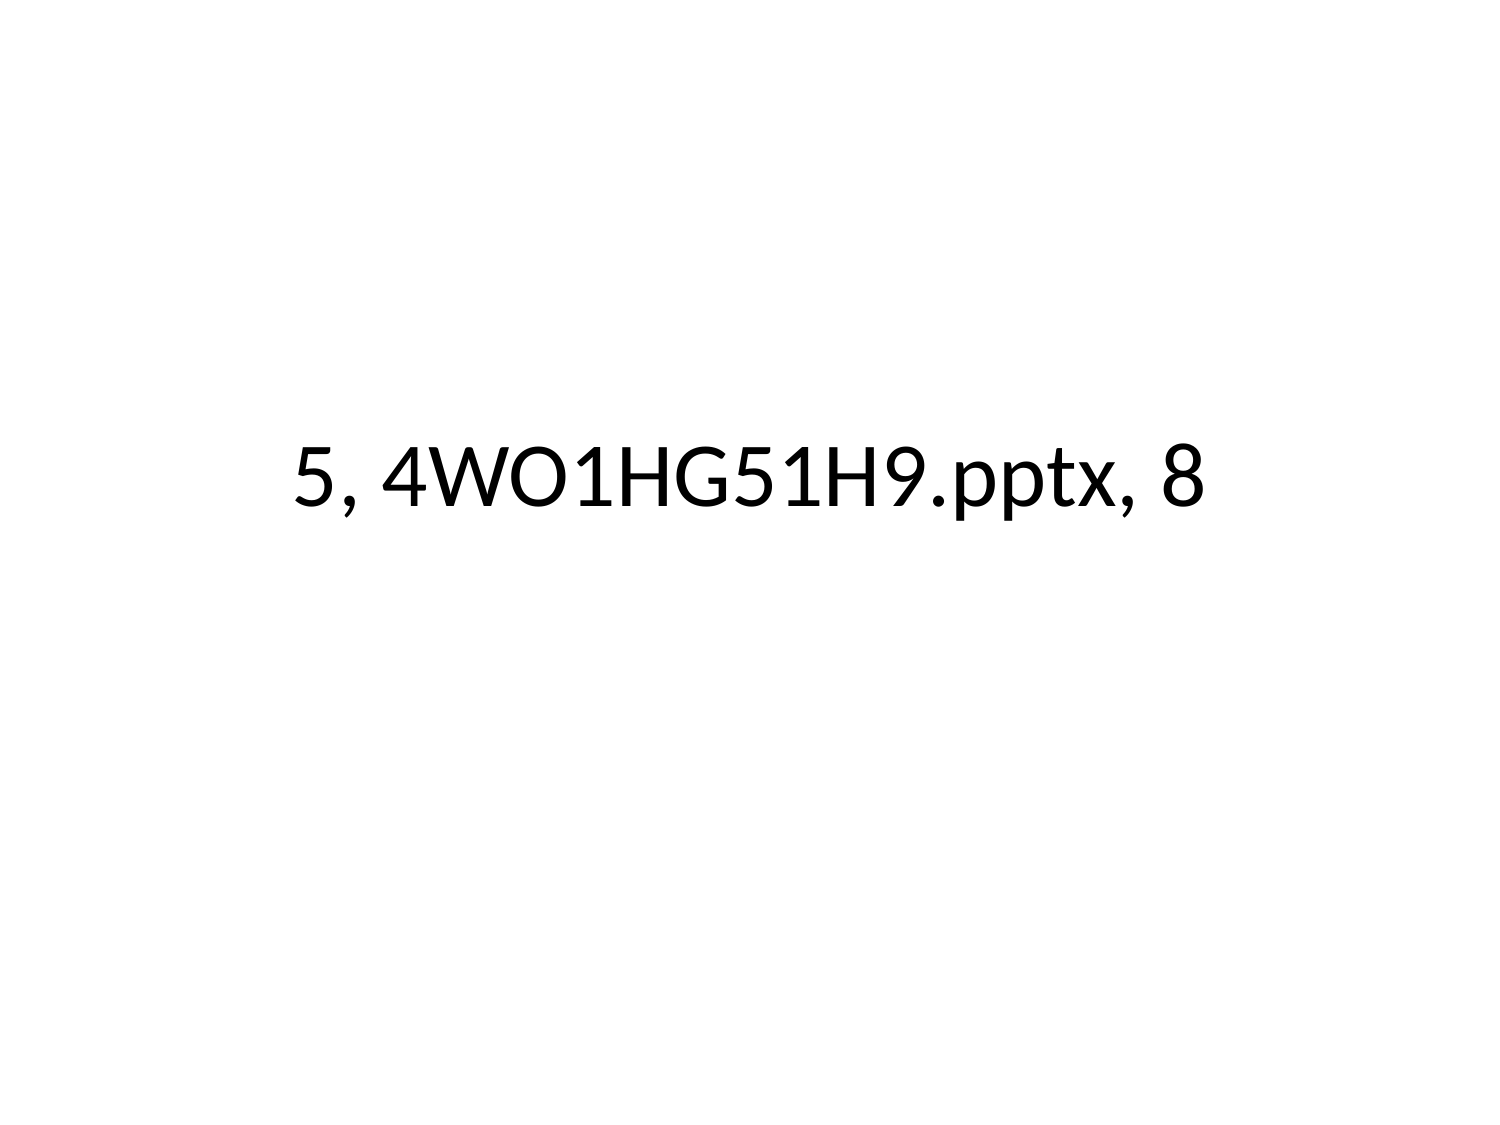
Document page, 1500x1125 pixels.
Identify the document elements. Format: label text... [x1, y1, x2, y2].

title 5, 4WO1HG51H9.pptx, 8 [112, 349, 1388, 591]
